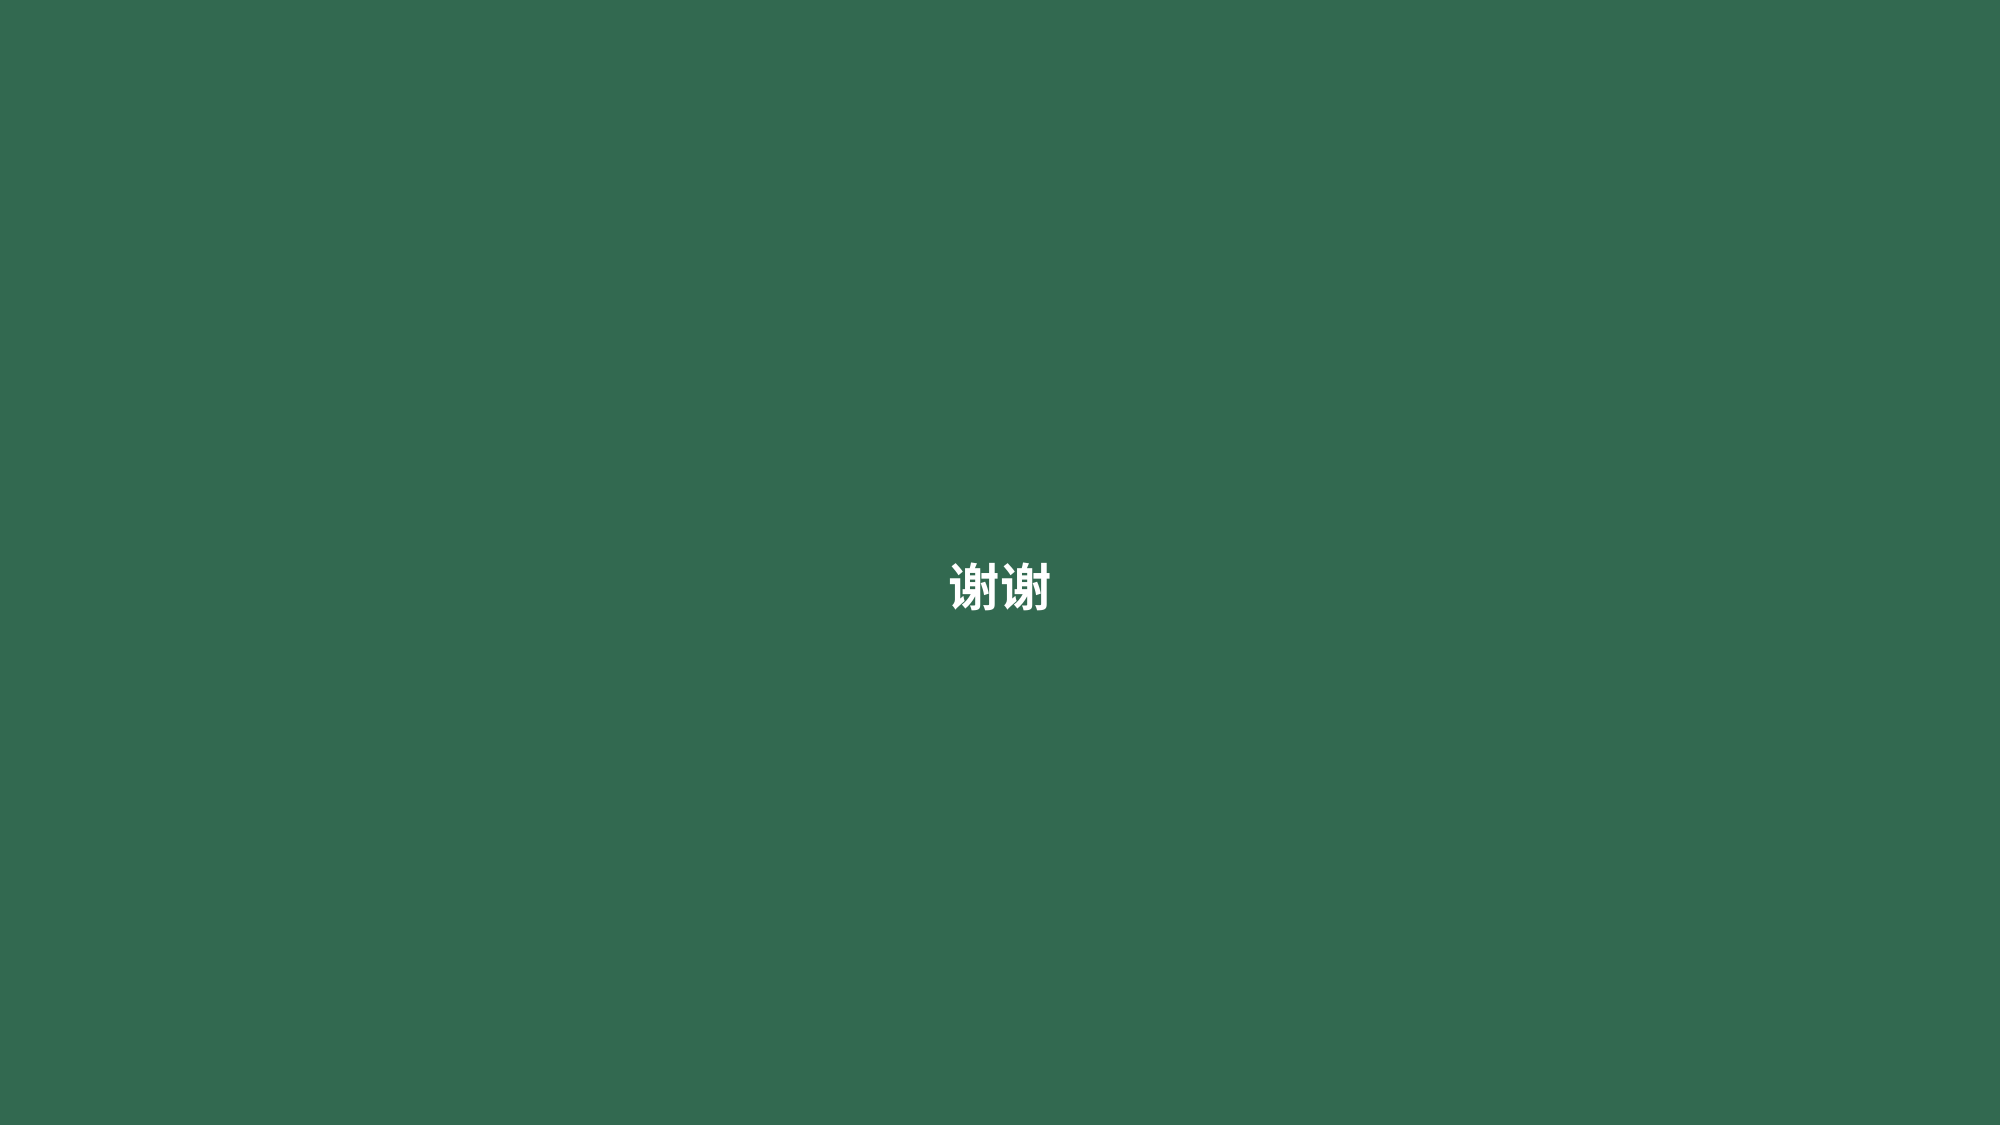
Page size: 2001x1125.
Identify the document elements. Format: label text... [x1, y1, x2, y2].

text_box 谢谢 [794, 529, 1205, 596]
